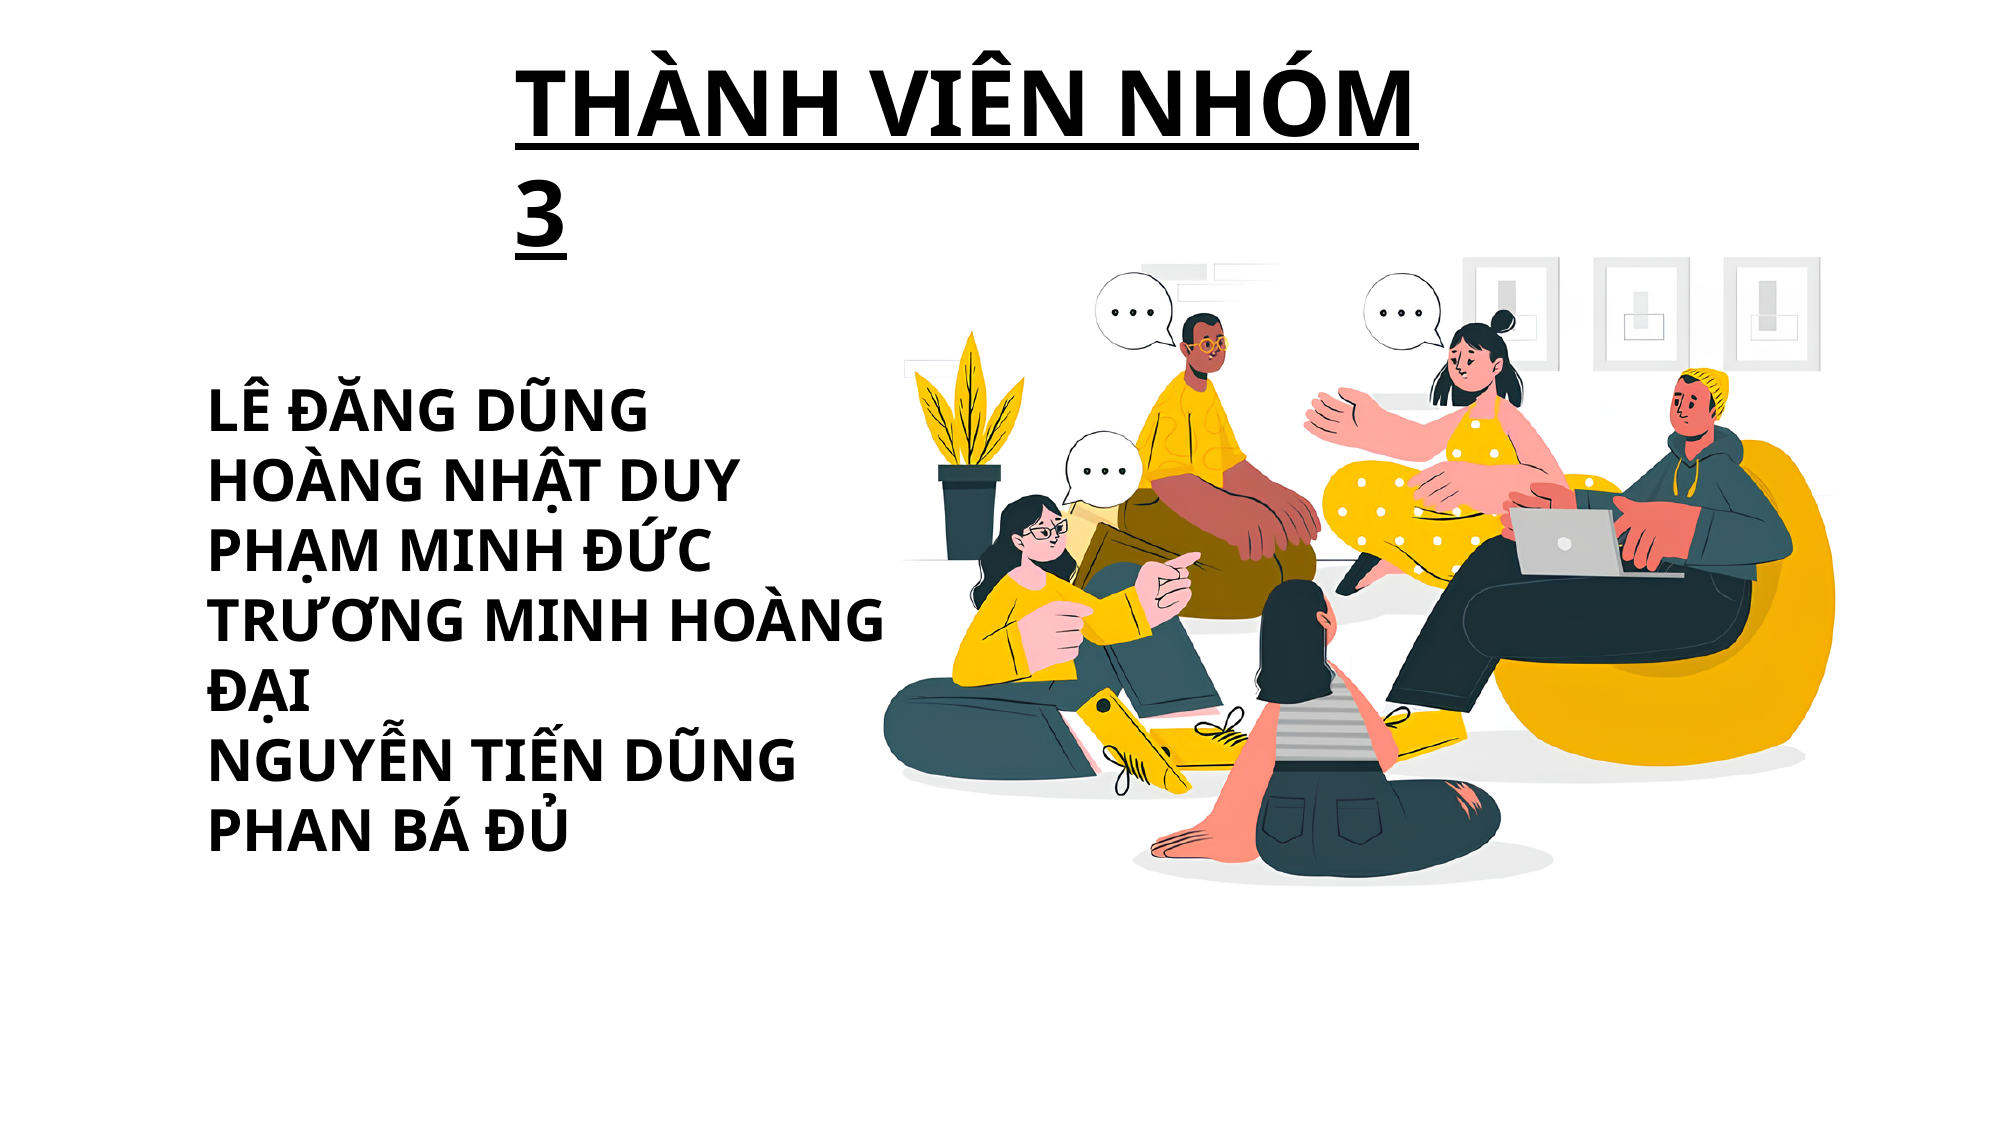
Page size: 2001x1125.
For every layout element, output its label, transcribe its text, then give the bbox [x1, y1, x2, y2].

text_box LÊ ĐĂNG DŨNG HOÀNG NHẬT DUY PHẠM MINH ĐỨC TRƯƠNG MINH HOÀNG ĐẠI NGUYỄN TIẾN DŨNG PHAN BÁ ĐỦ [191, 366, 822, 871]
picture [822, 198, 1915, 927]
text_box THÀNH VIÊN NHÓM 3 [499, 37, 1501, 272]
